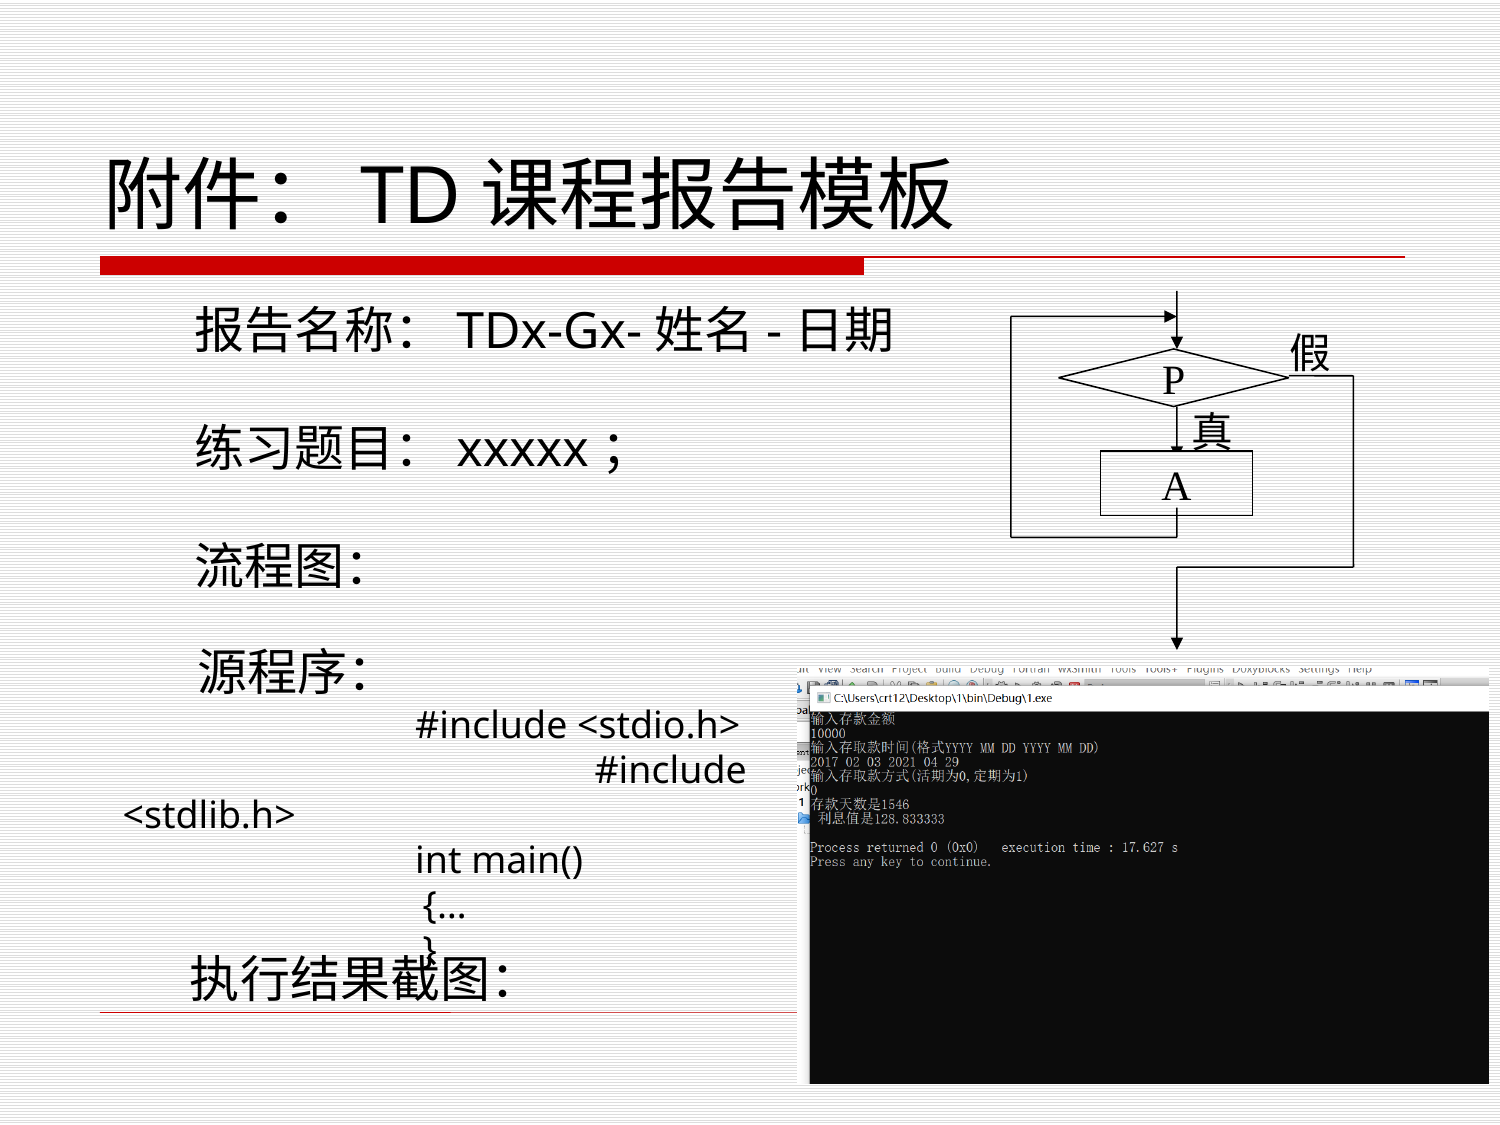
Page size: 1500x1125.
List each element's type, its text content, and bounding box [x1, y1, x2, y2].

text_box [1010, 290, 1354, 650]
picture [797, 668, 1489, 1084]
text_box 练习题目：xxxxx； [104, 408, 855, 484]
text_box 报告名称：TDx-Gx-姓名-日期 [104, 290, 921, 366]
text_box 流程图： [104, 527, 855, 602]
text_box 附件：TD课程报告模板 [88, 137, 1034, 247]
text_box 执行结果截图： [100, 940, 797, 1016]
text_box 源程序： #include <stdio.h> #include <stdlib.h> int main() {… } [108, 633, 762, 940]
